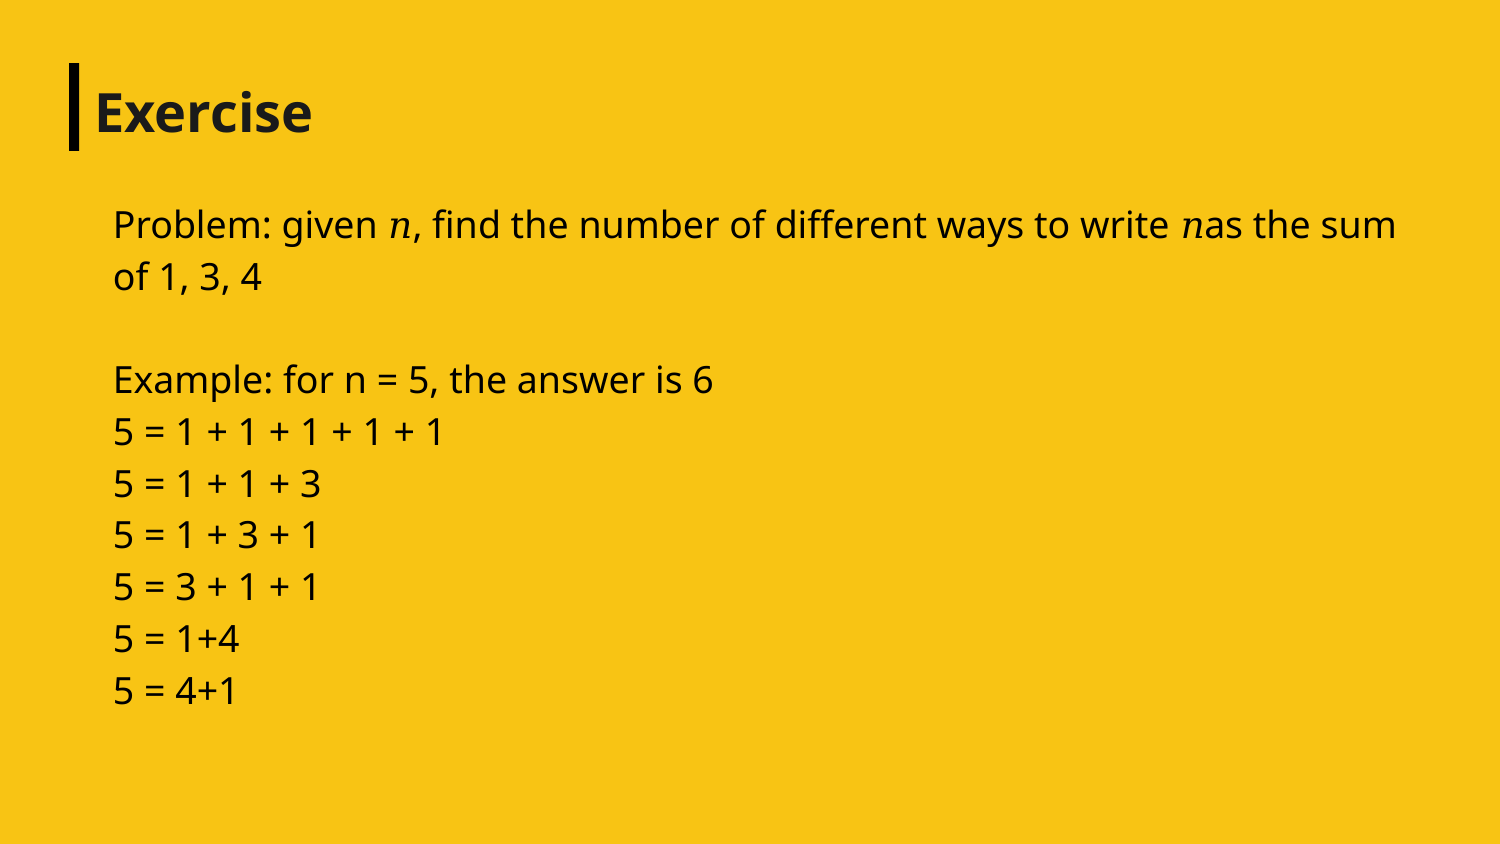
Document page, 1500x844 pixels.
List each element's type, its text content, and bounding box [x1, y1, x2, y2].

title Exercise [79, 63, 1421, 151]
list Problem: given 𝑛, find the number of different ways to write 𝑛as the sum of 1, 3, 4 Example: for n = 5, the answer is 6 5 = 1 + 1 + 1 + 1 + 1 5 = 1 + 1 + 3 5 = 1 + 3 + 1 5 = 3 + 1 + 1 5 = 1+4 5 = 4+1 [79, 179, 1421, 551]
